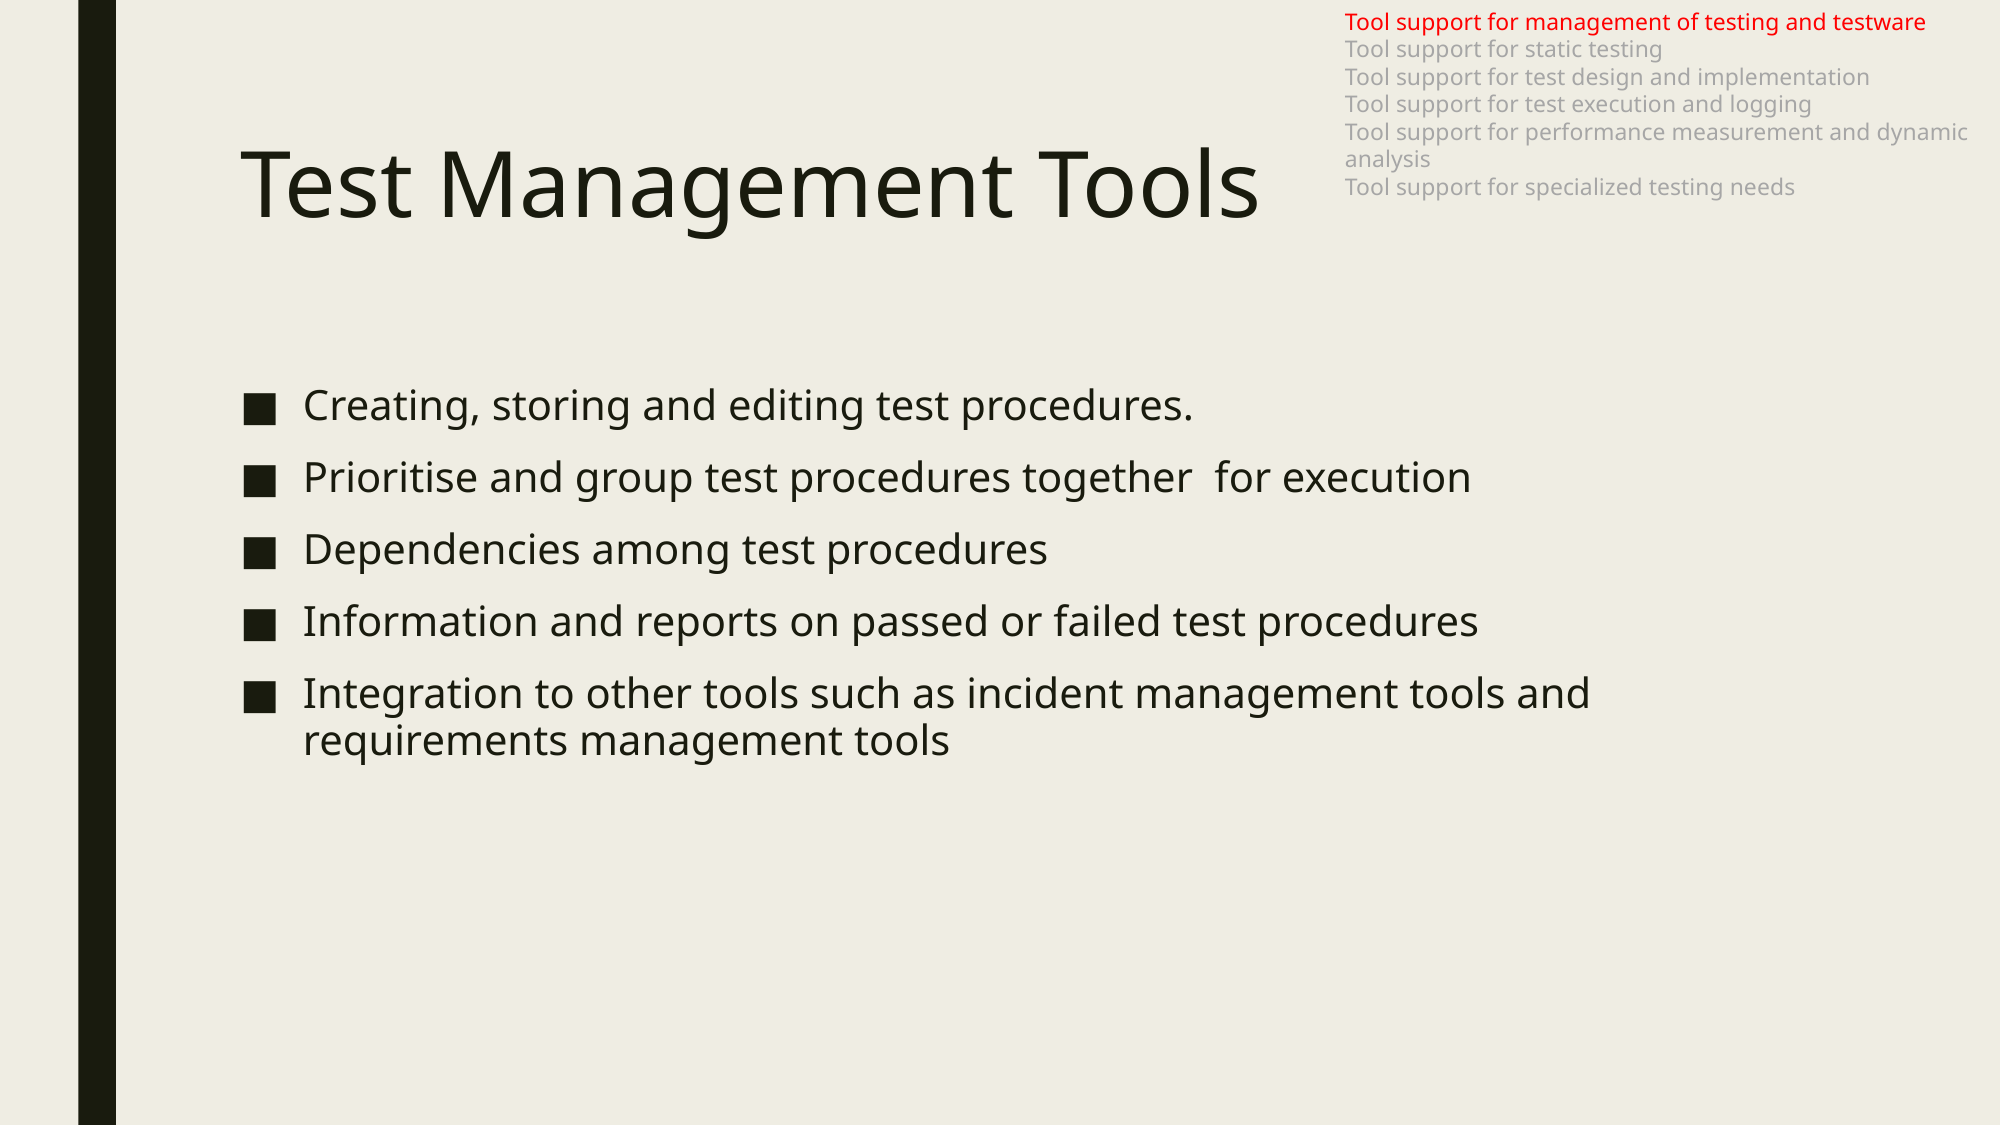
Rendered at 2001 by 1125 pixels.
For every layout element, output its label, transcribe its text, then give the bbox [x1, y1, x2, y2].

list Creating, storing and editing test procedures. Prioritise and group test procedures together for execution Dependencies among test procedures Information and reports on passed or failed test procedures Integration to other tools such as incident management tools and requirements management tools [225, 375, 1800, 963]
title Test Management Tools [225, 131, 1800, 375]
text_box Tool support for management of testing and testware Tool support for static testing Tool support for test design and implementation Tool support for test execution and logging Tool support for performance measurement and dynamic analysis Tool support for specialized testing needs [1330, 0, 2000, 235]
